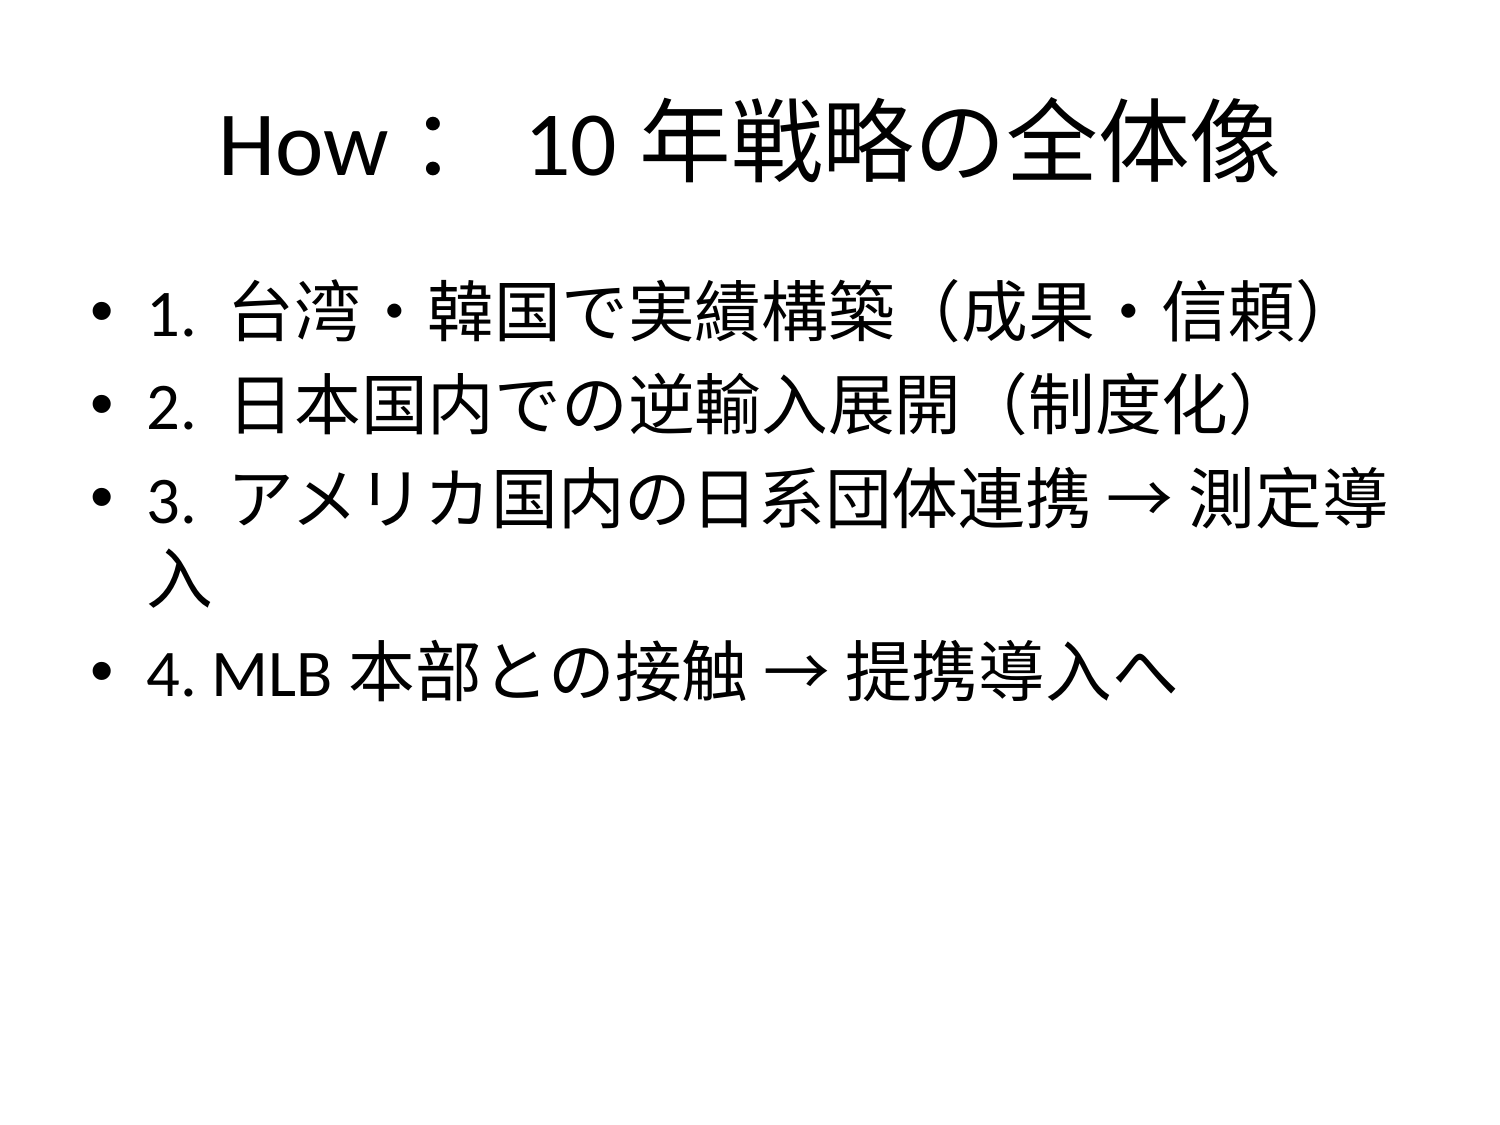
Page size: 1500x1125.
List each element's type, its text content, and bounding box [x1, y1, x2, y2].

title How：10年戦略の全体像 [75, 45, 1425, 233]
list 1. 台湾・韓国で実績構築（成果・信頼） 2. 日本国内での逆輸入展開（制度化） 3. アメリカ国内の日系団体連携 → 測定導入 4. MLB本部との接触 → 提携導入へ [75, 262, 1425, 1005]
